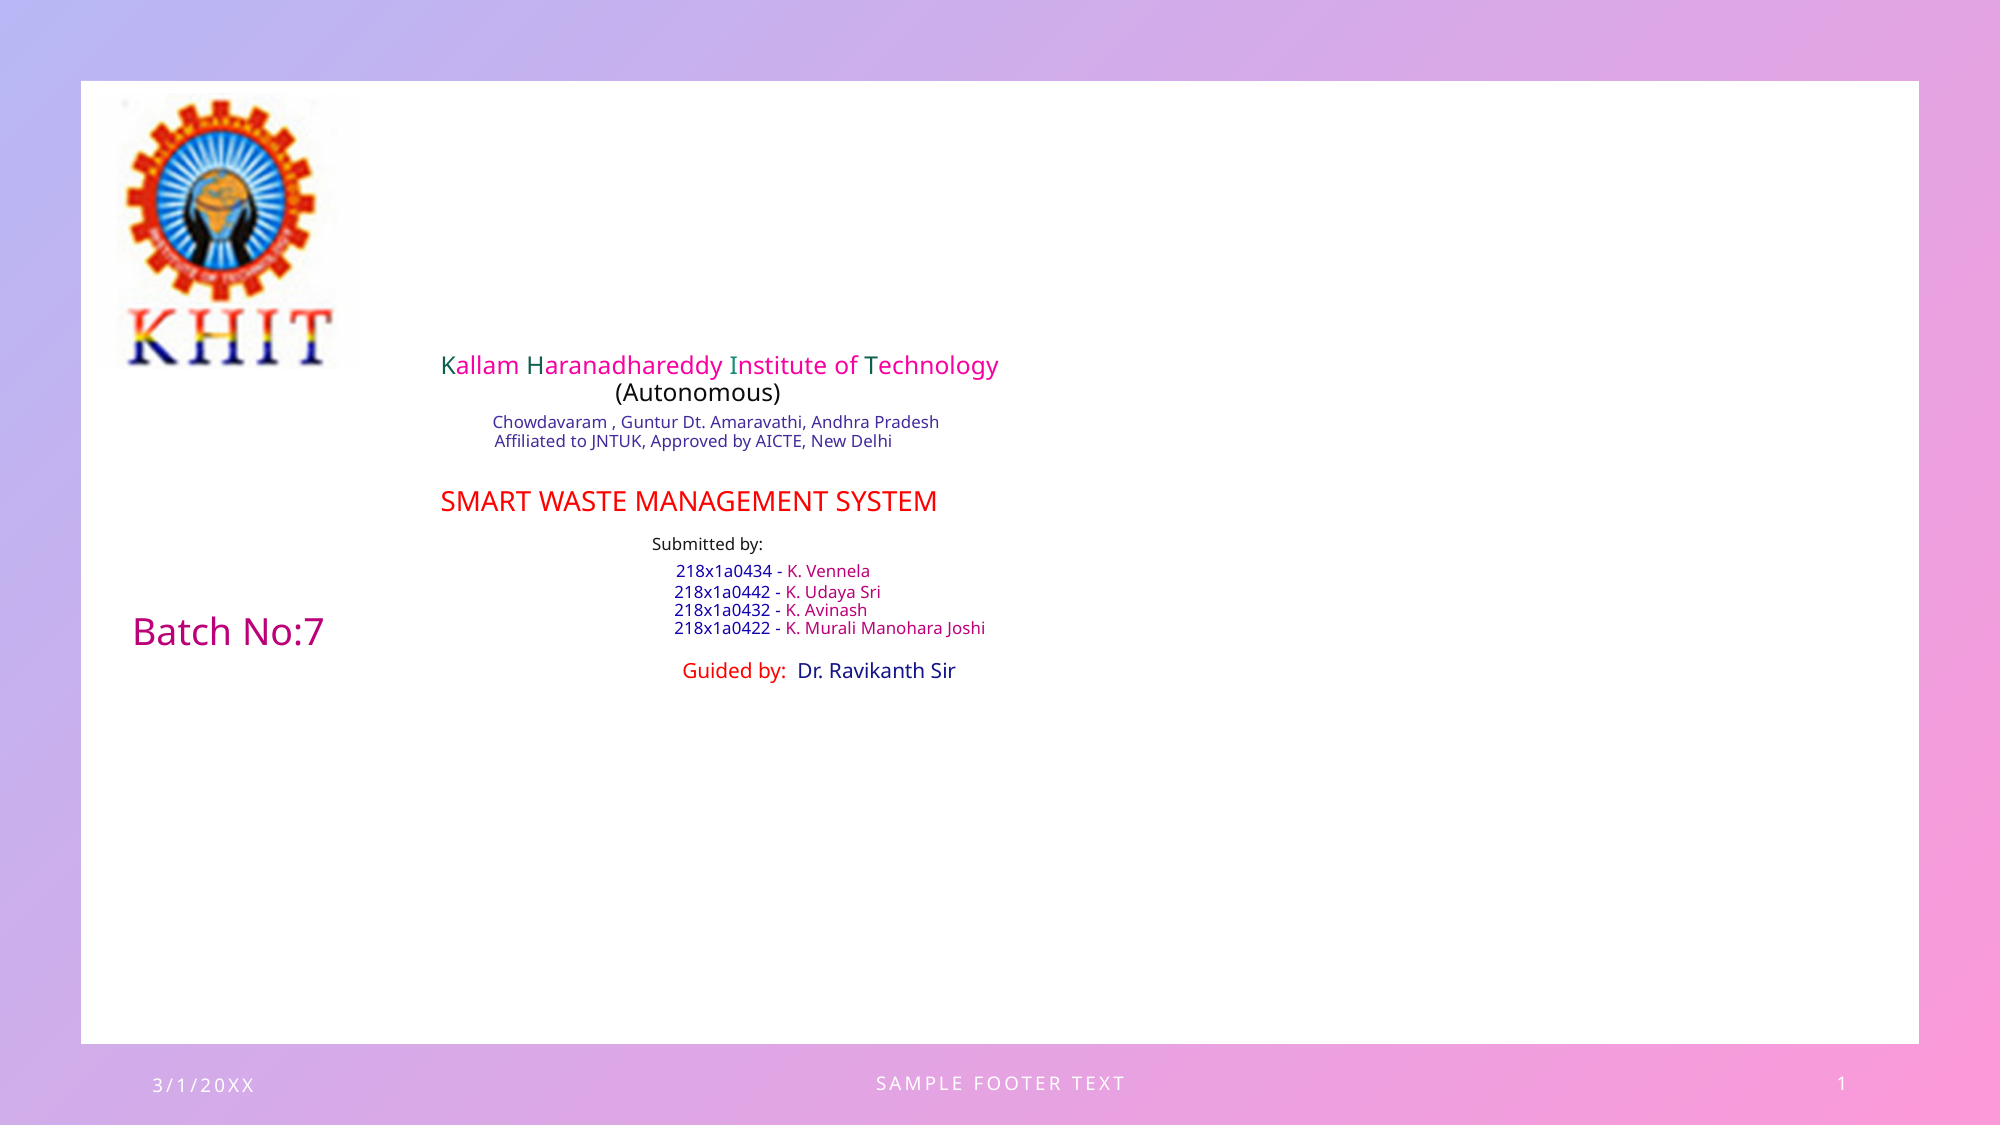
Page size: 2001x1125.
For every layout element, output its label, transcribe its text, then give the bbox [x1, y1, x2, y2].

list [91, 93, 367, 369]
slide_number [137, 1054, 588, 1115]
slide_number 1 [1412, 1054, 1863, 1115]
text_box Batch No:7 [117, 600, 695, 661]
title Kallam Haranadhareddy Institute of Technology (Autonomous) Chowdavaram , Guntur Dt. Amaravathi, Andhra Pradesh Affiliated to JNTUK, Approved by AICTE, New Delhi SMART WASTE MANAGEMENT SYSTEM Submitted by: 218x1a0434 - K. Vennela 218x1a0442 - K. Udaya Sri 218x1a0432 - K. Avinash 218x1a0422 - K. Murali Manohara Joshi Guided by: Dr. Ravikanth Sir [425, 342, 1760, 695]
footer SAMPLE FOOTER TEXT [662, 1054, 1338, 1115]
